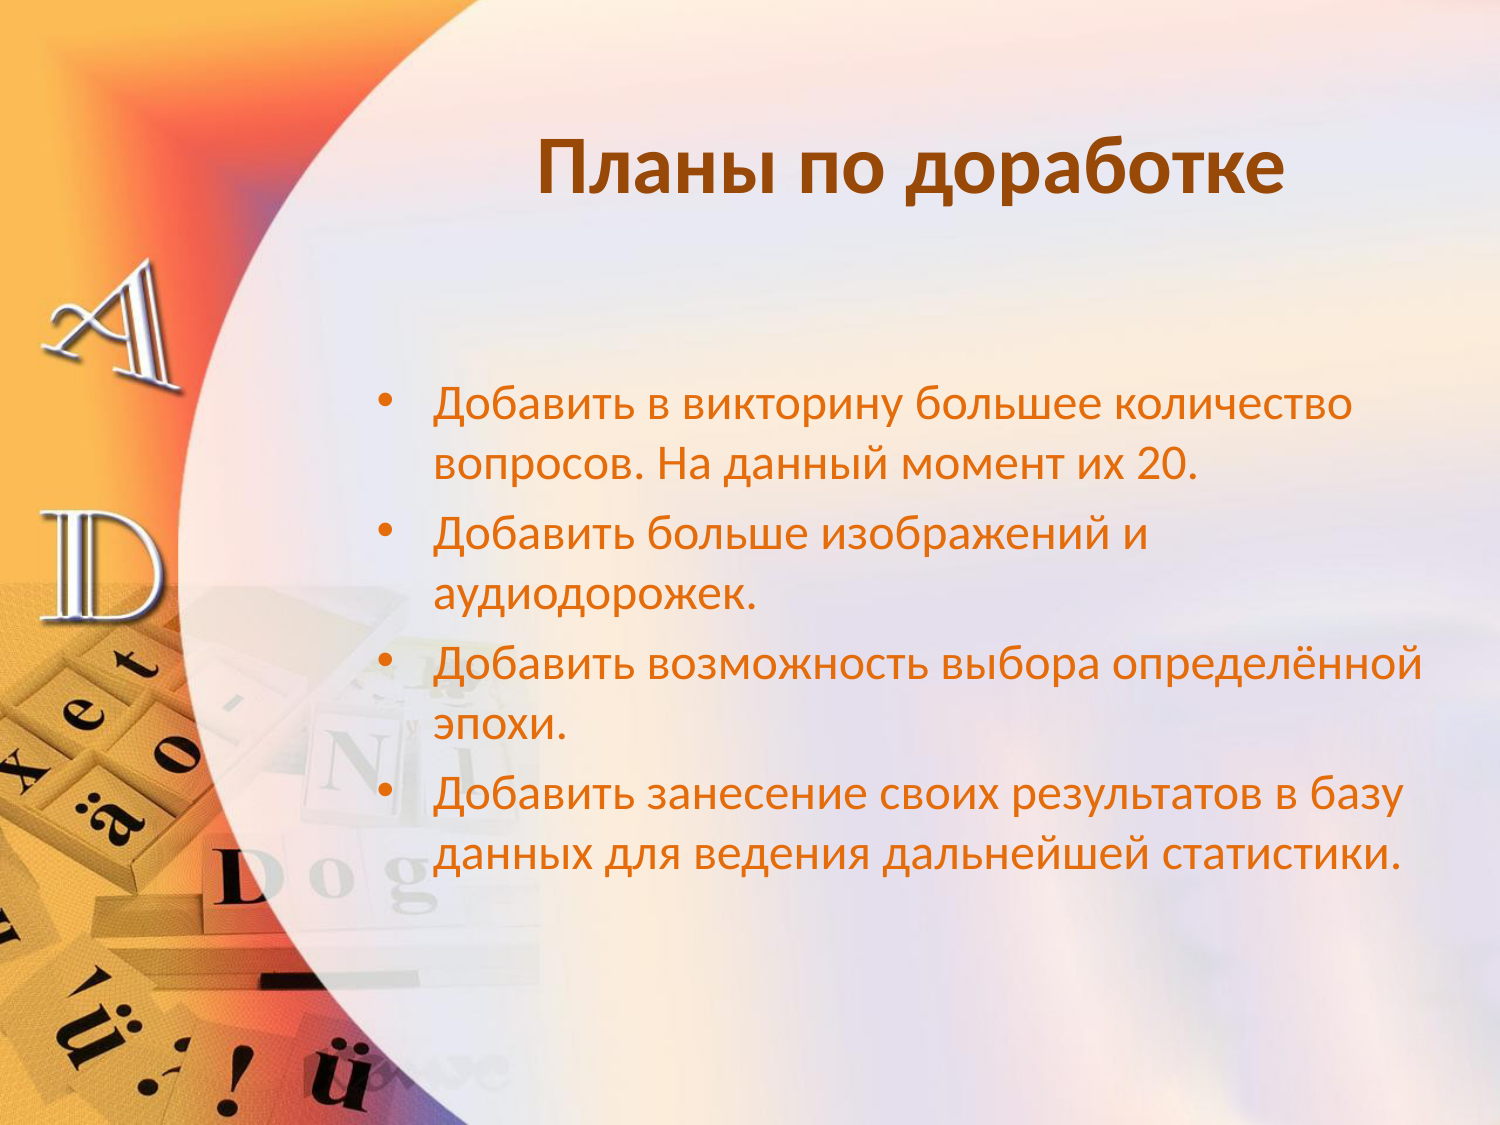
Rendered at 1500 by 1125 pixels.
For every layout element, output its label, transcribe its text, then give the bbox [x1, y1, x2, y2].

list Добавить в викторину большее количество вопросов. На данный момент их 20. Добавить больше изображений и аудиодорожек. Добавить возможность выбора определённой эпохи. Добавить занесение своих результатов в базу данных для ведения дальнейшей статистики. [361, 361, 1462, 1105]
picture [0, 0, 1500, 1125]
title Планы по доработке [397, 66, 1427, 254]
